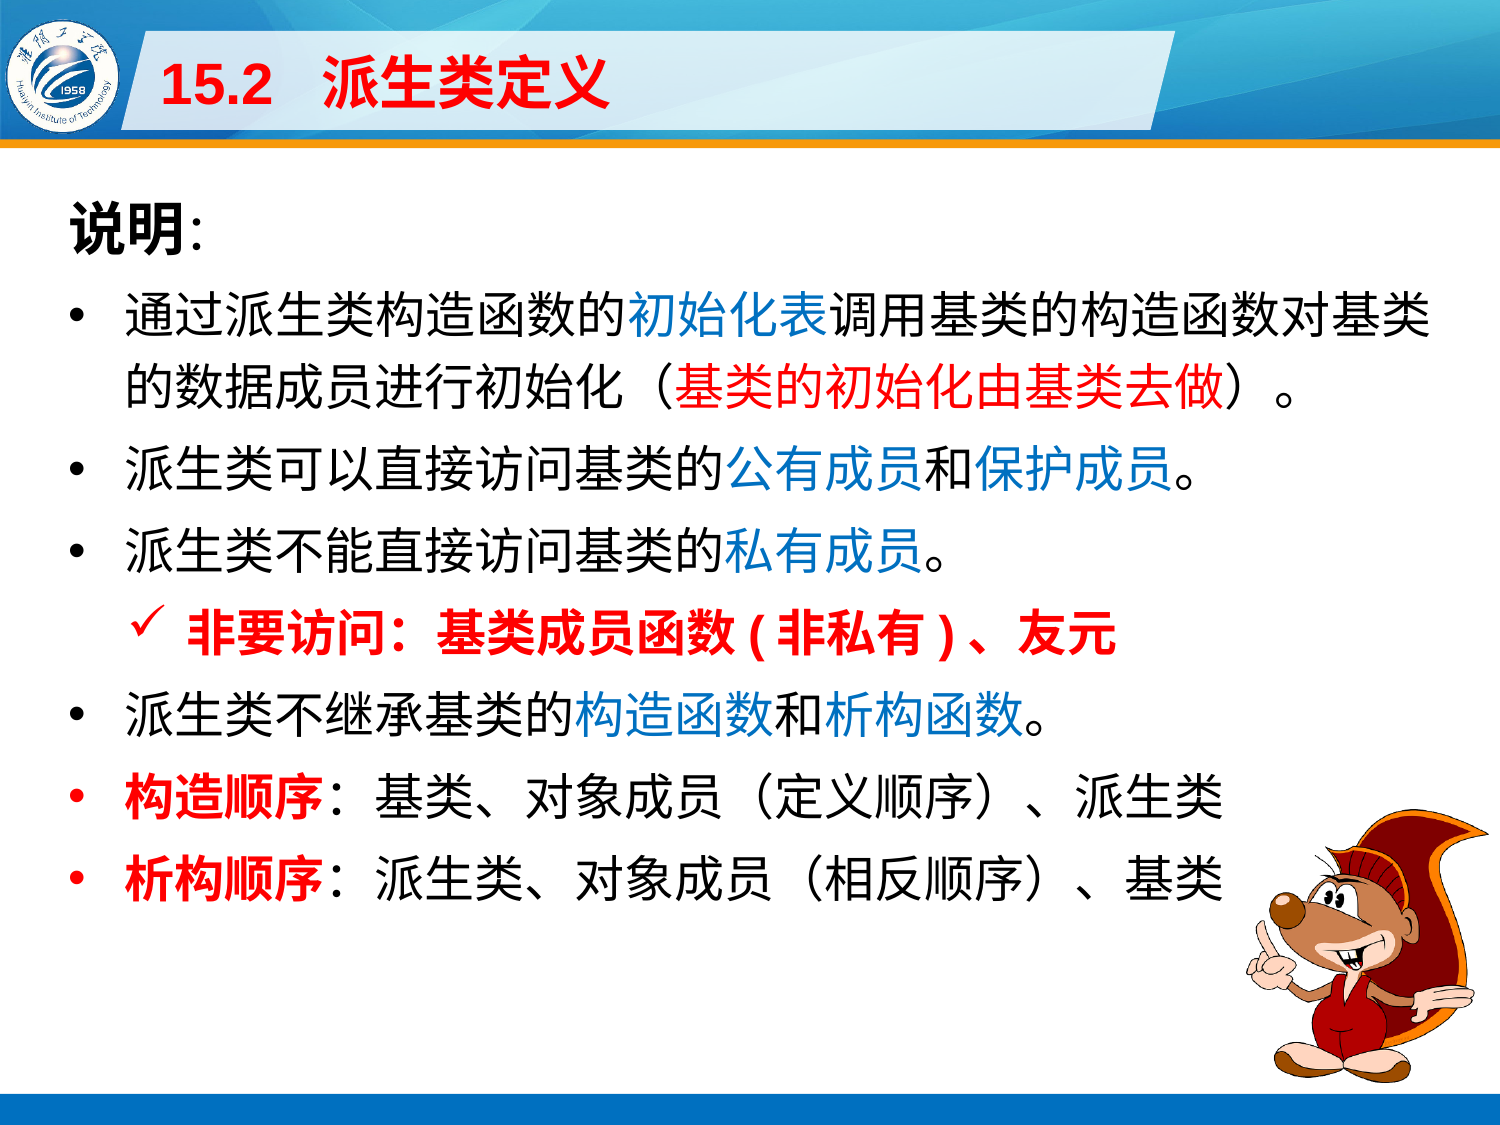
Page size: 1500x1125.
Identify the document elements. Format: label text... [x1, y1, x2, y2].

picture [0, 0, 1500, 139]
title 15.2 派生类定义 [145, 39, 1176, 123]
list 说明： 通过派生类构造函数的初始化表调用基类的构造函数对基类的数据成员进行初始化（基类的初始化由基类去做）。 派生类可以直接访问基类的公有成员和保护成员。 派生类不能直接访问基类的私有成员。 非要访问：基类成员函数(非私有)、友元 派生类不继承基类的构造函数和析构函数。 构造顺序：基类、对象成员（定义顺序）、派生类 析构顺序：派生类、对象成员（相反顺序）、基类 [53, 170, 1447, 1069]
picture [1245, 809, 1489, 1083]
